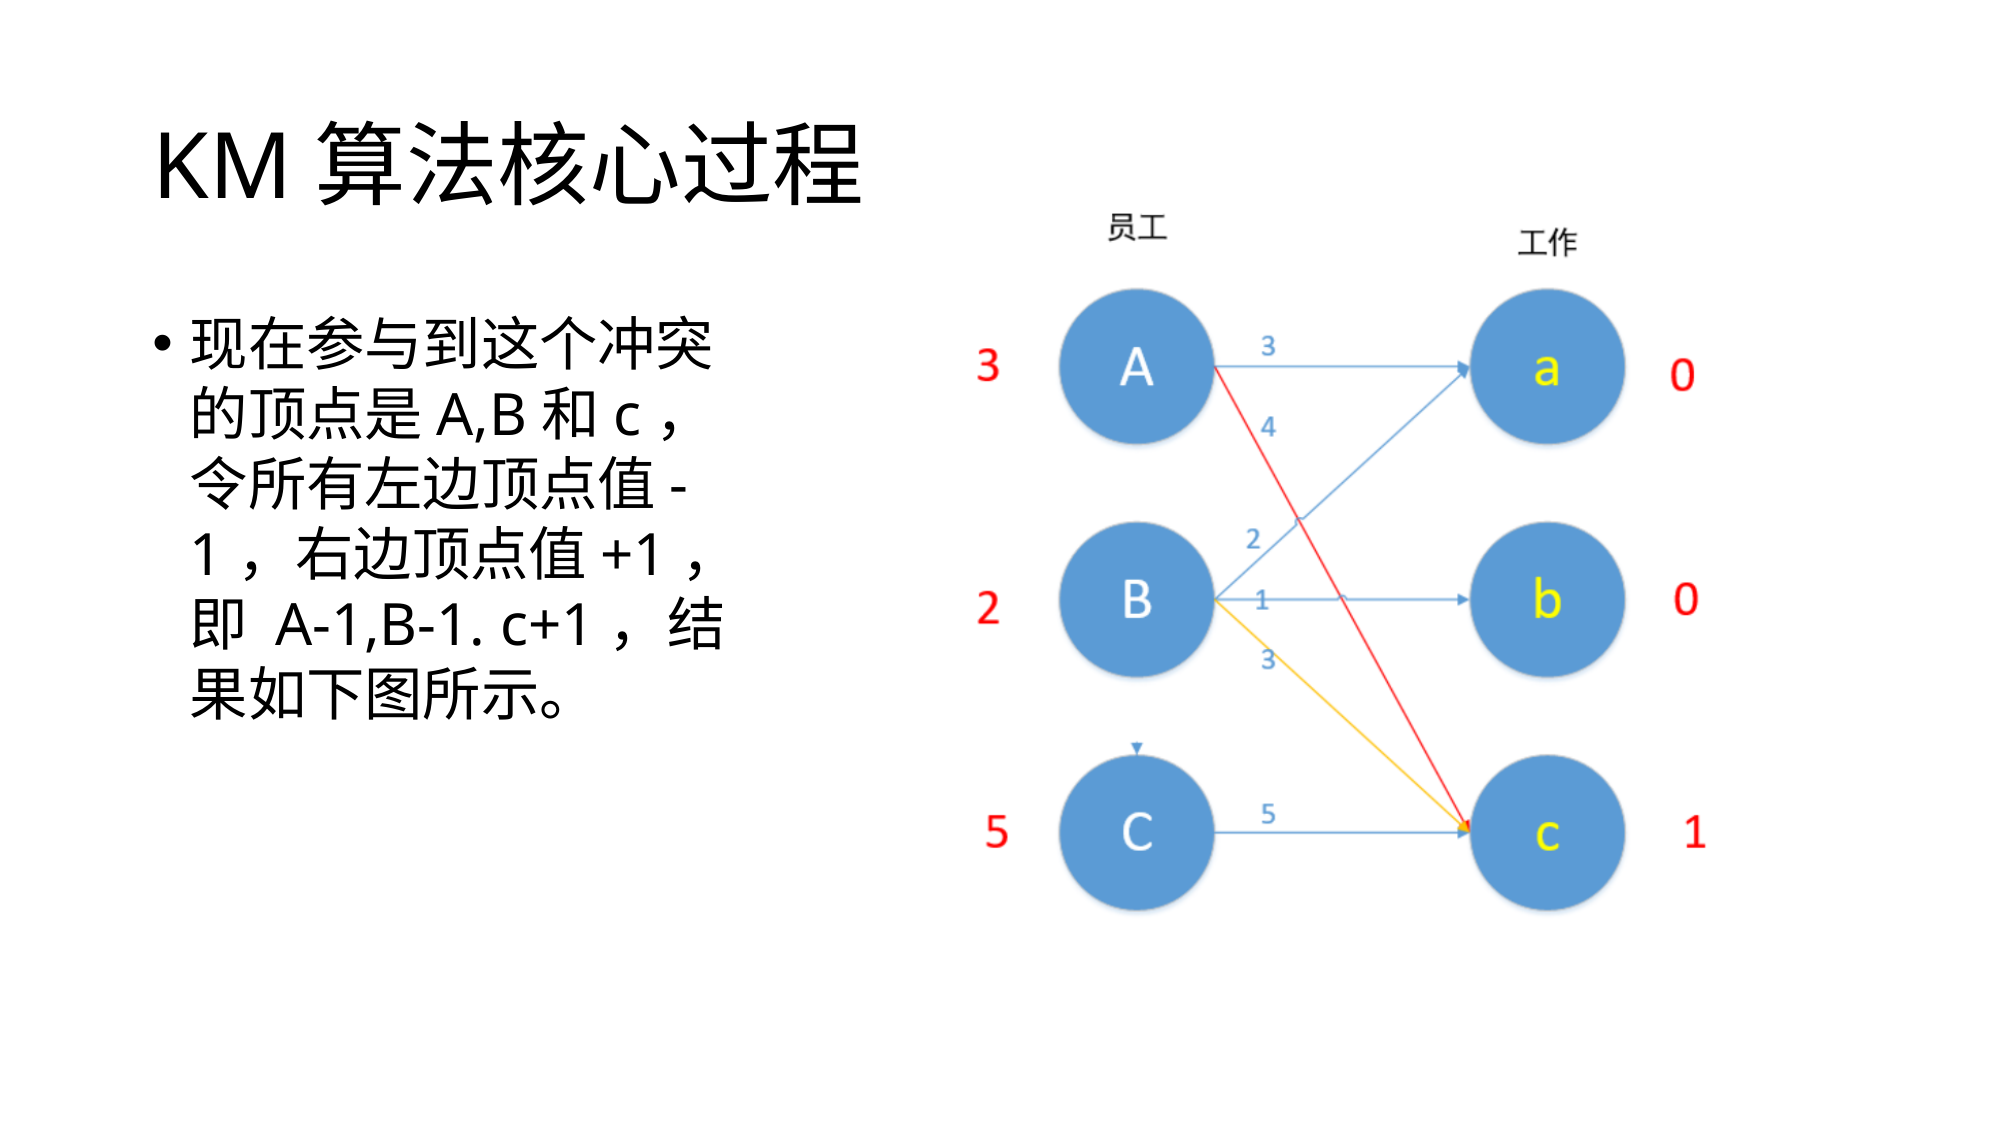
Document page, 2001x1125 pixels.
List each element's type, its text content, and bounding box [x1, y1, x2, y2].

picture [940, 177, 1728, 920]
title KM算法核心过程 [137, 59, 1863, 278]
list 现在参与到这个冲突的顶点是A,B和c，令所有左边顶点值-1，右边顶点值+1，即 A-1,B-1. c+1，结果如下图所示。 [137, 299, 777, 1014]
